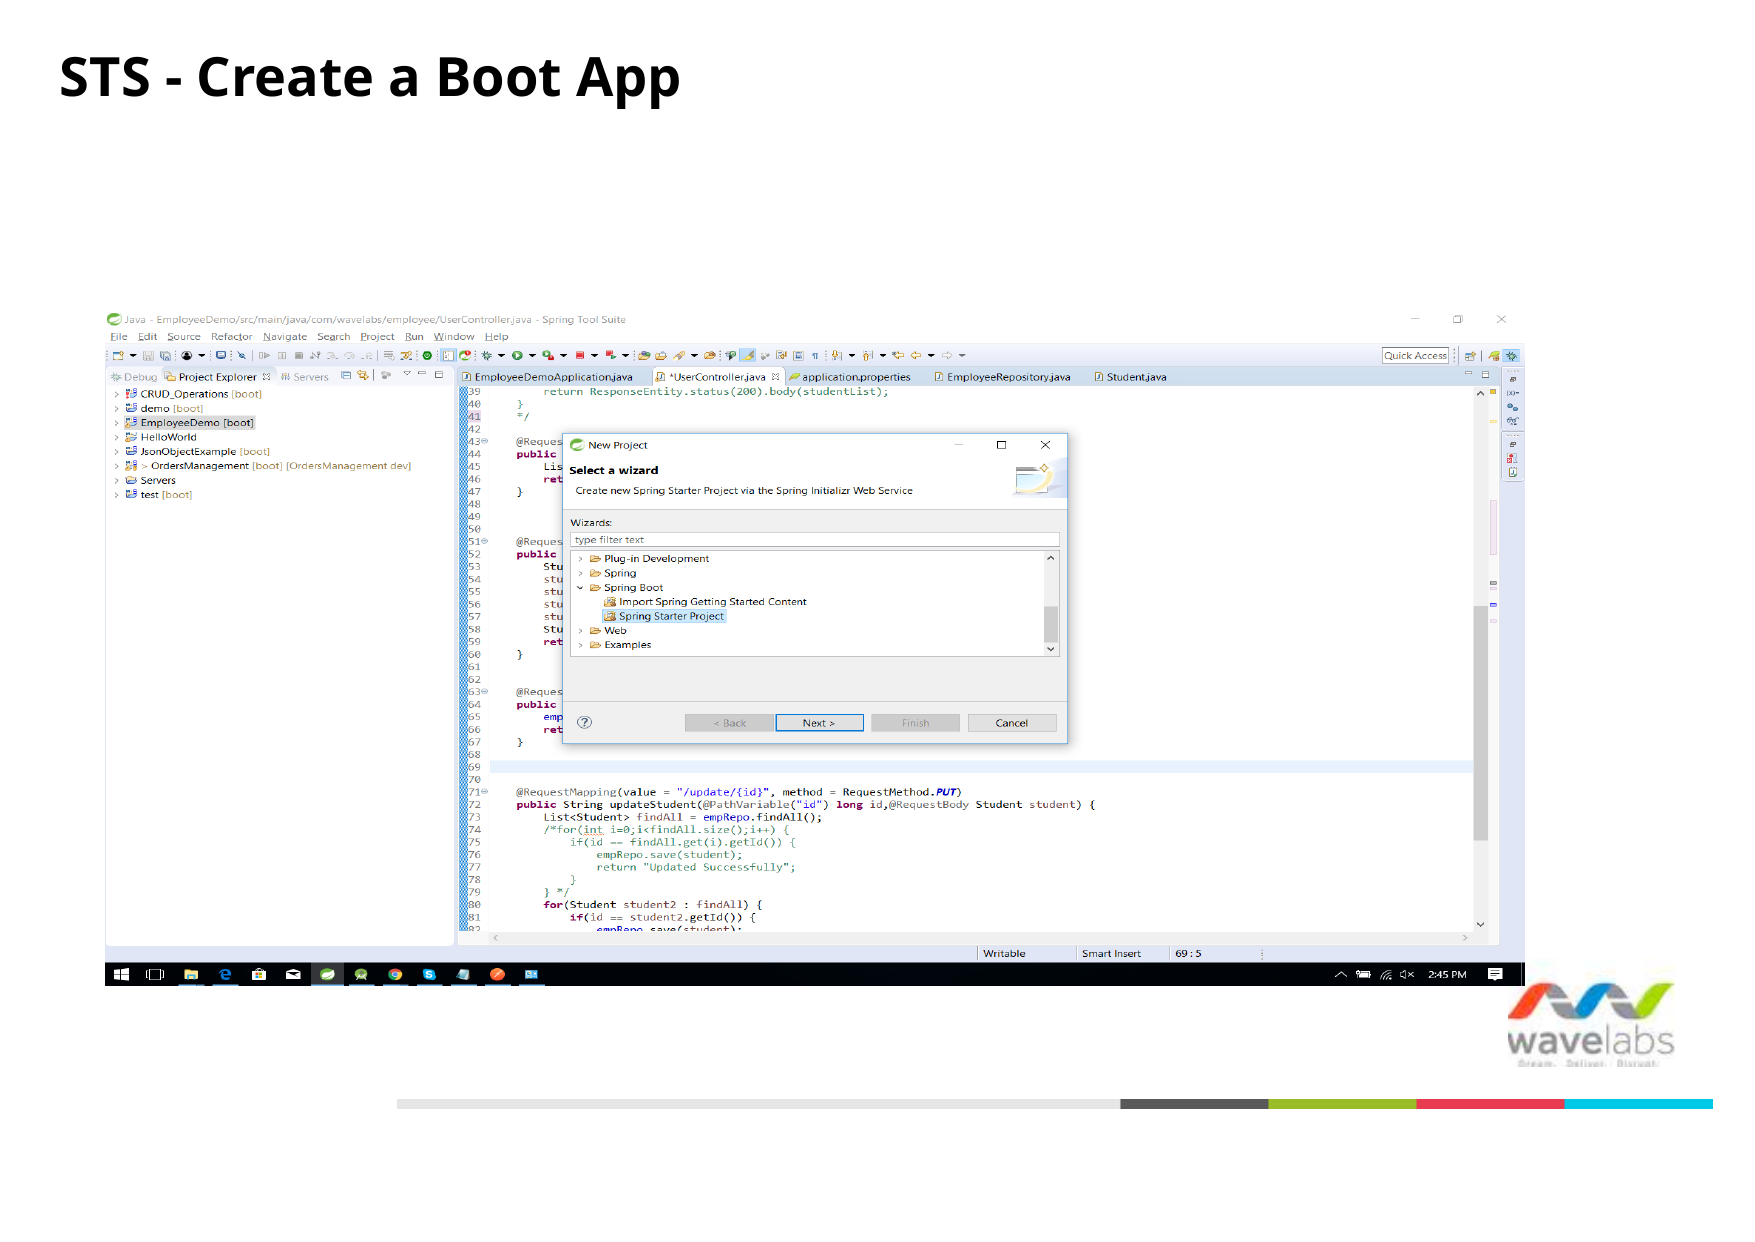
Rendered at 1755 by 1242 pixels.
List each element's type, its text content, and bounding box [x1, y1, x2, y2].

picture [105, 310, 1680, 1067]
title STS - Create a Boot App [59, 41, 1695, 163]
picture [397, 1099, 1713, 1109]
